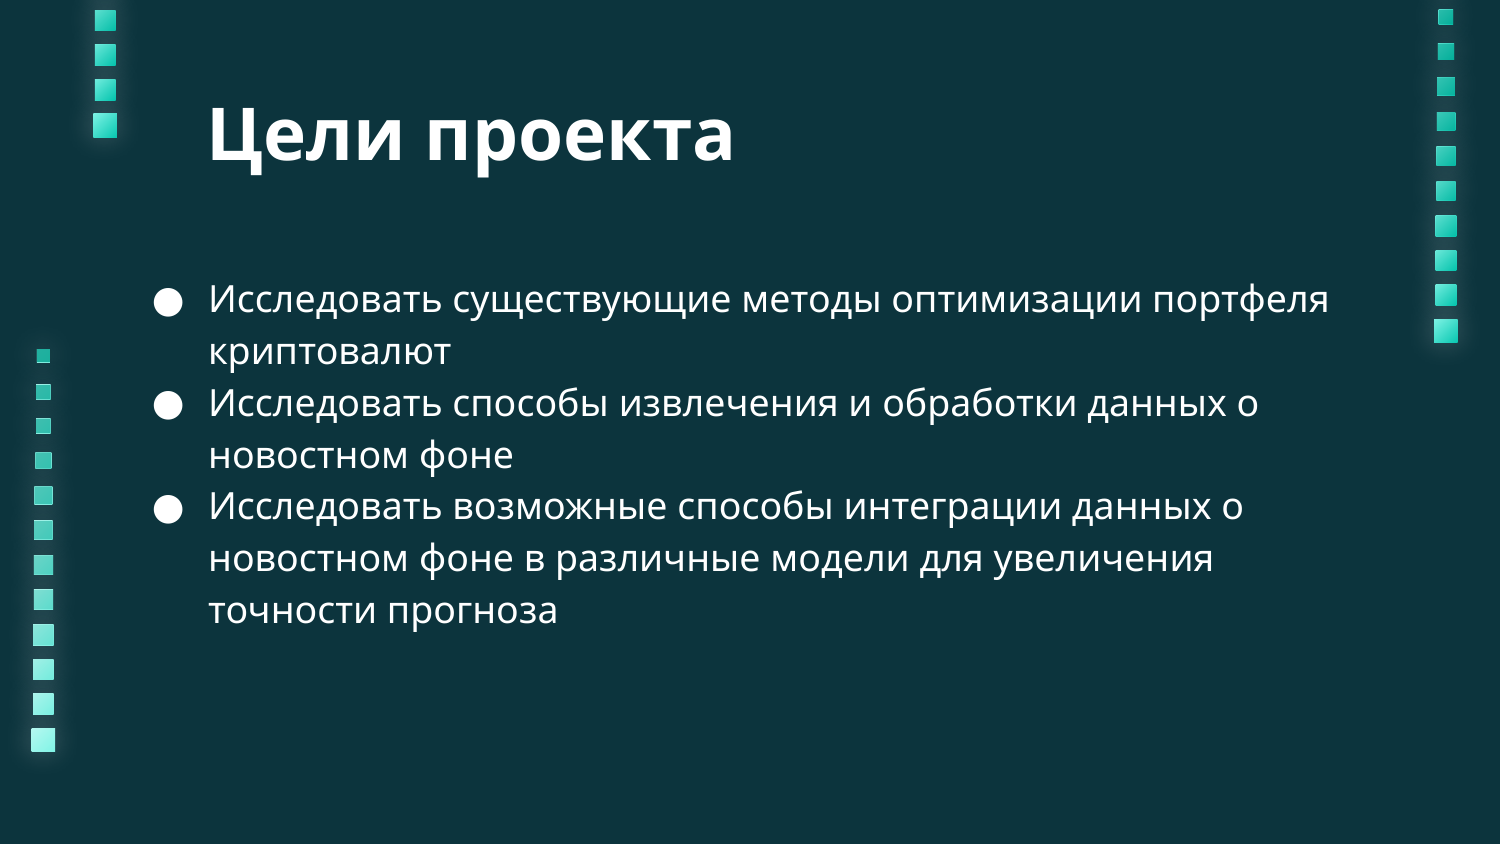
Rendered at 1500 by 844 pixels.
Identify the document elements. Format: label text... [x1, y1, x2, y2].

title Цели проекта [191, 72, 1382, 167]
list Исследовать существующие методы оптимизации портфеля криптовалют Исследовать способы извлечения и обработки данных о новостном фоне Исследовать возможные способы интеграции данных о новостном фоне в различные модели для увеличения точности прогноза [118, 253, 1382, 754]
